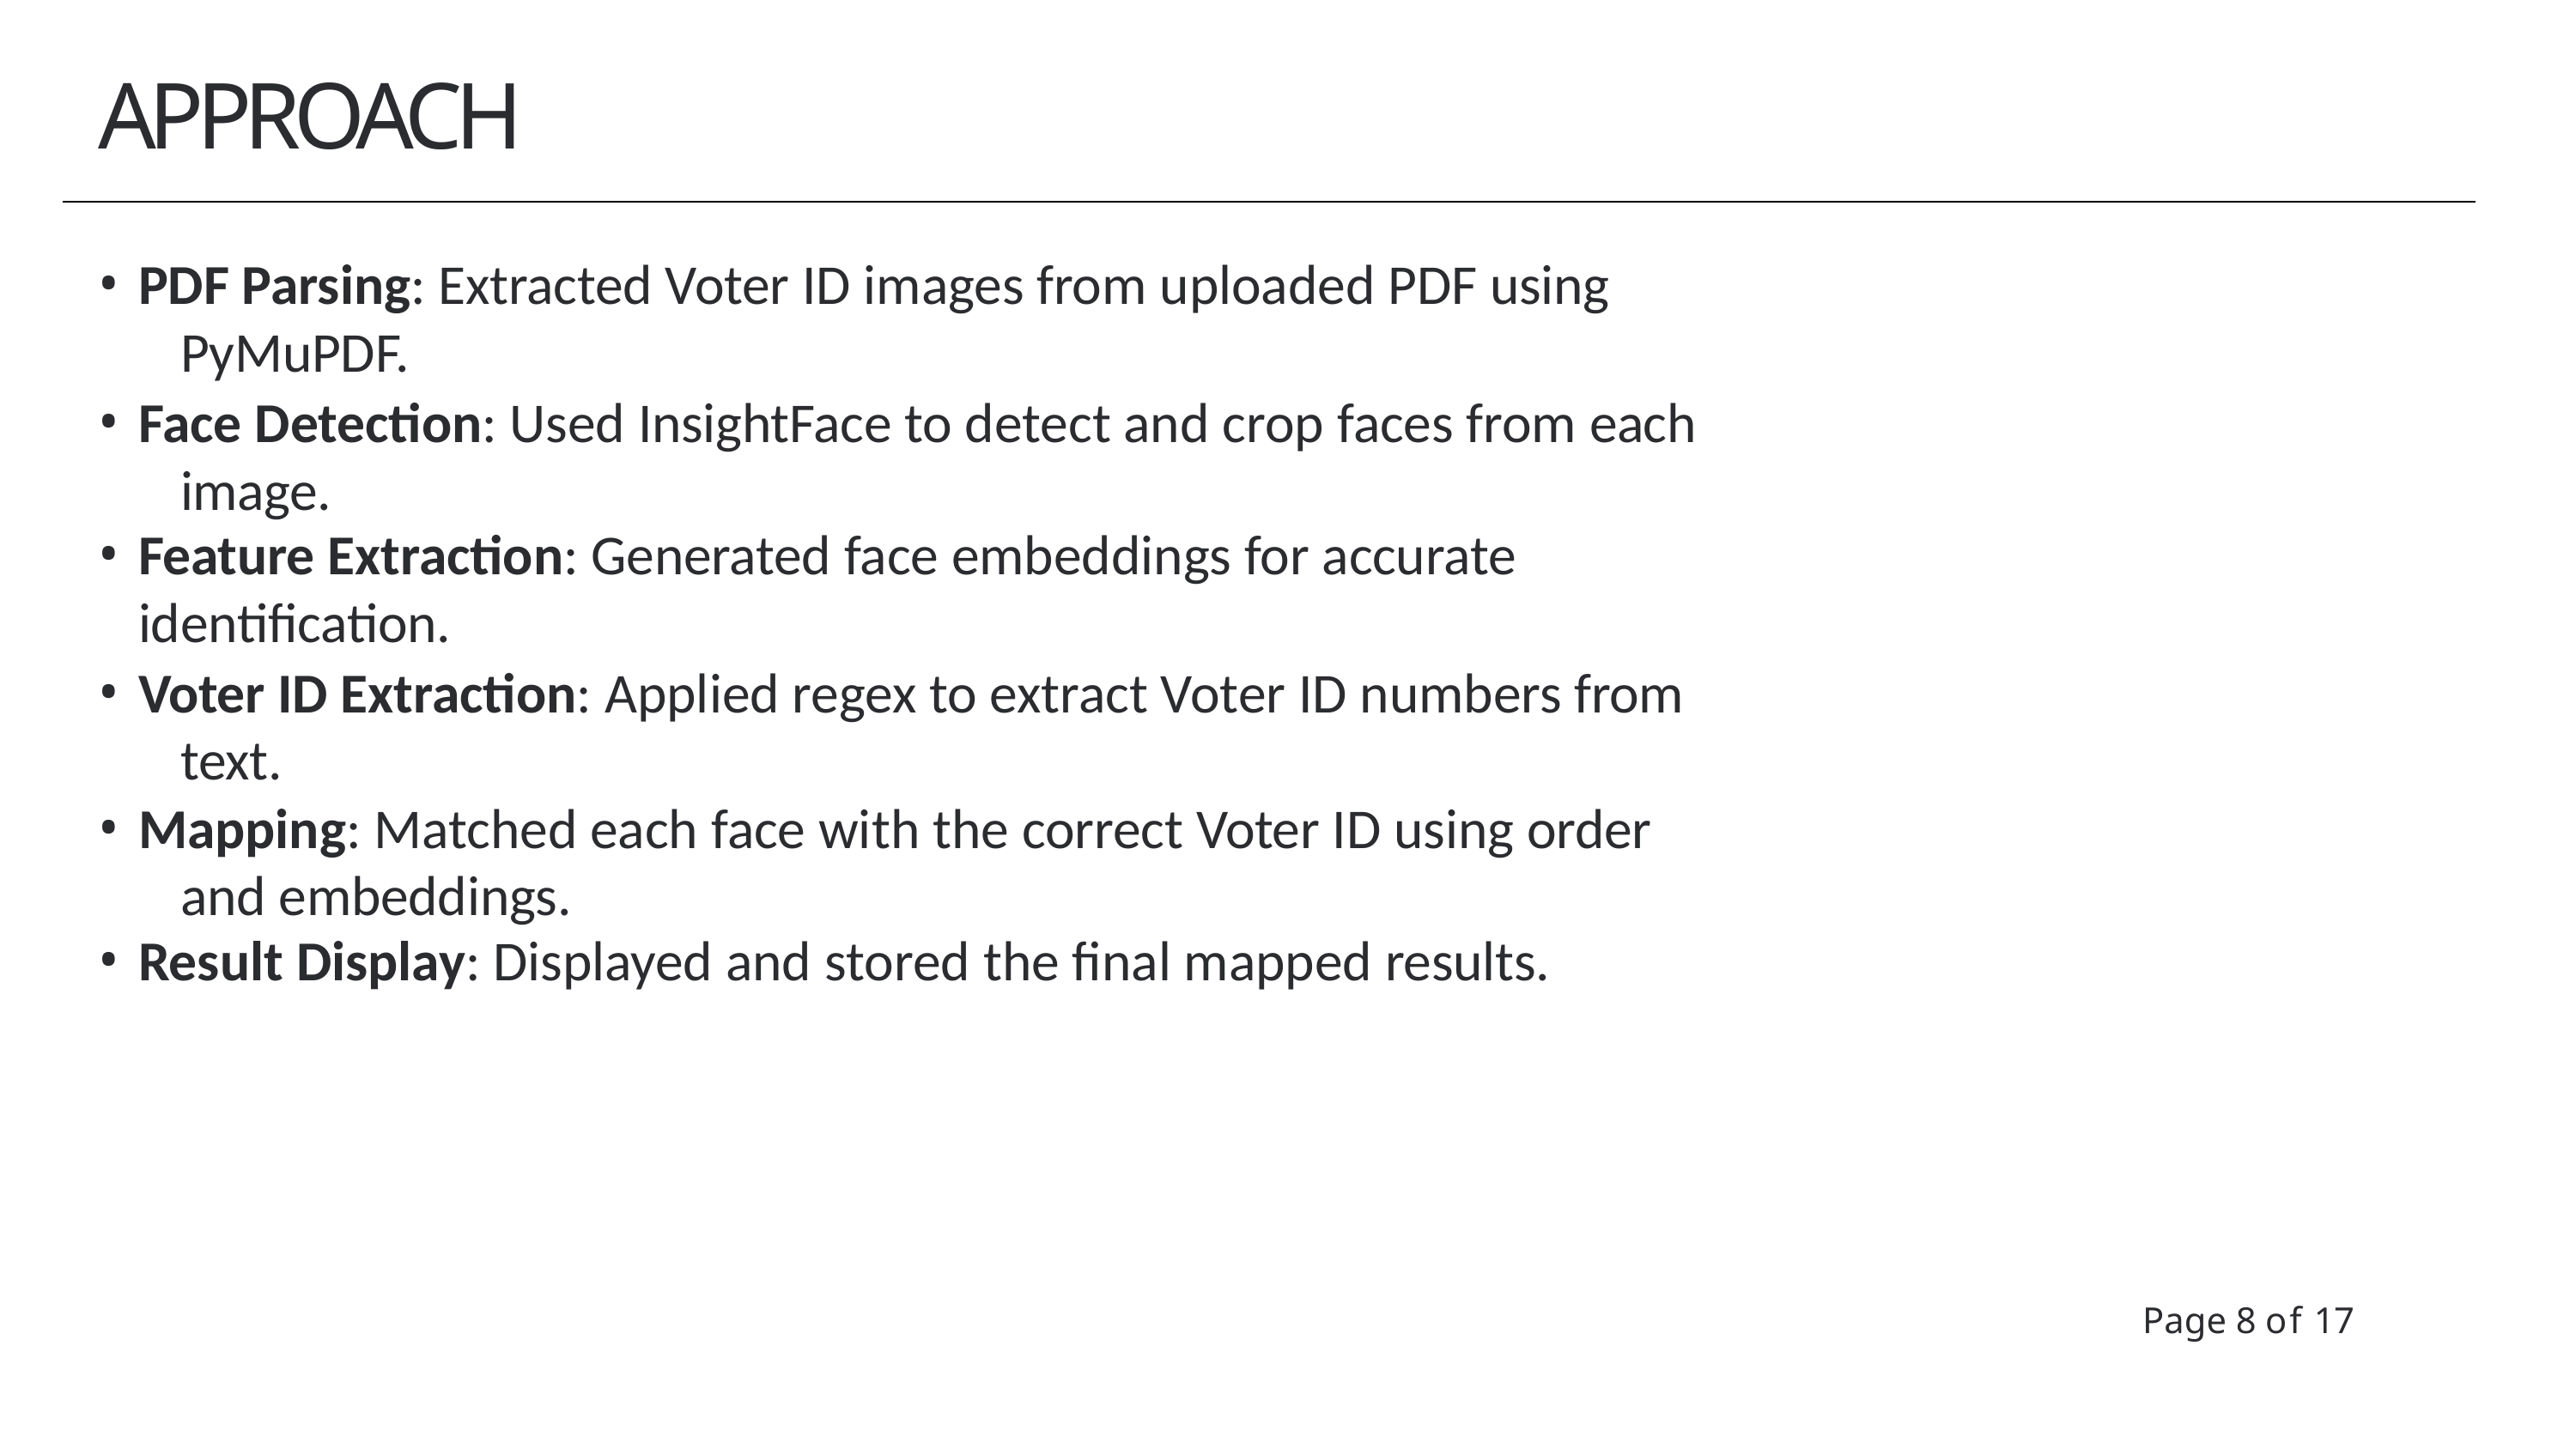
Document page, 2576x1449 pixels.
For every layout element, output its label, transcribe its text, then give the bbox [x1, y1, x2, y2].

slide_number Page 8 of 17 [2138, 1293, 2372, 1449]
title APPROACH [96, 55, 614, 300]
text_box PDF Parsing: Extracted Voter ID images from uploaded PDF using PyMuPDF. Face Detection: Used InsightFace to detect and crop faces from each image. Feature Extraction: Generated face embeddings for accurate identification. Voter ID Extraction: Applied regex to extract Voter ID numbers from text. Mapping: Matched each face with the correct Voter ID using order and embeddings. Result Display: Displayed and stored the final mapped results. [96, 246, 1705, 992]
